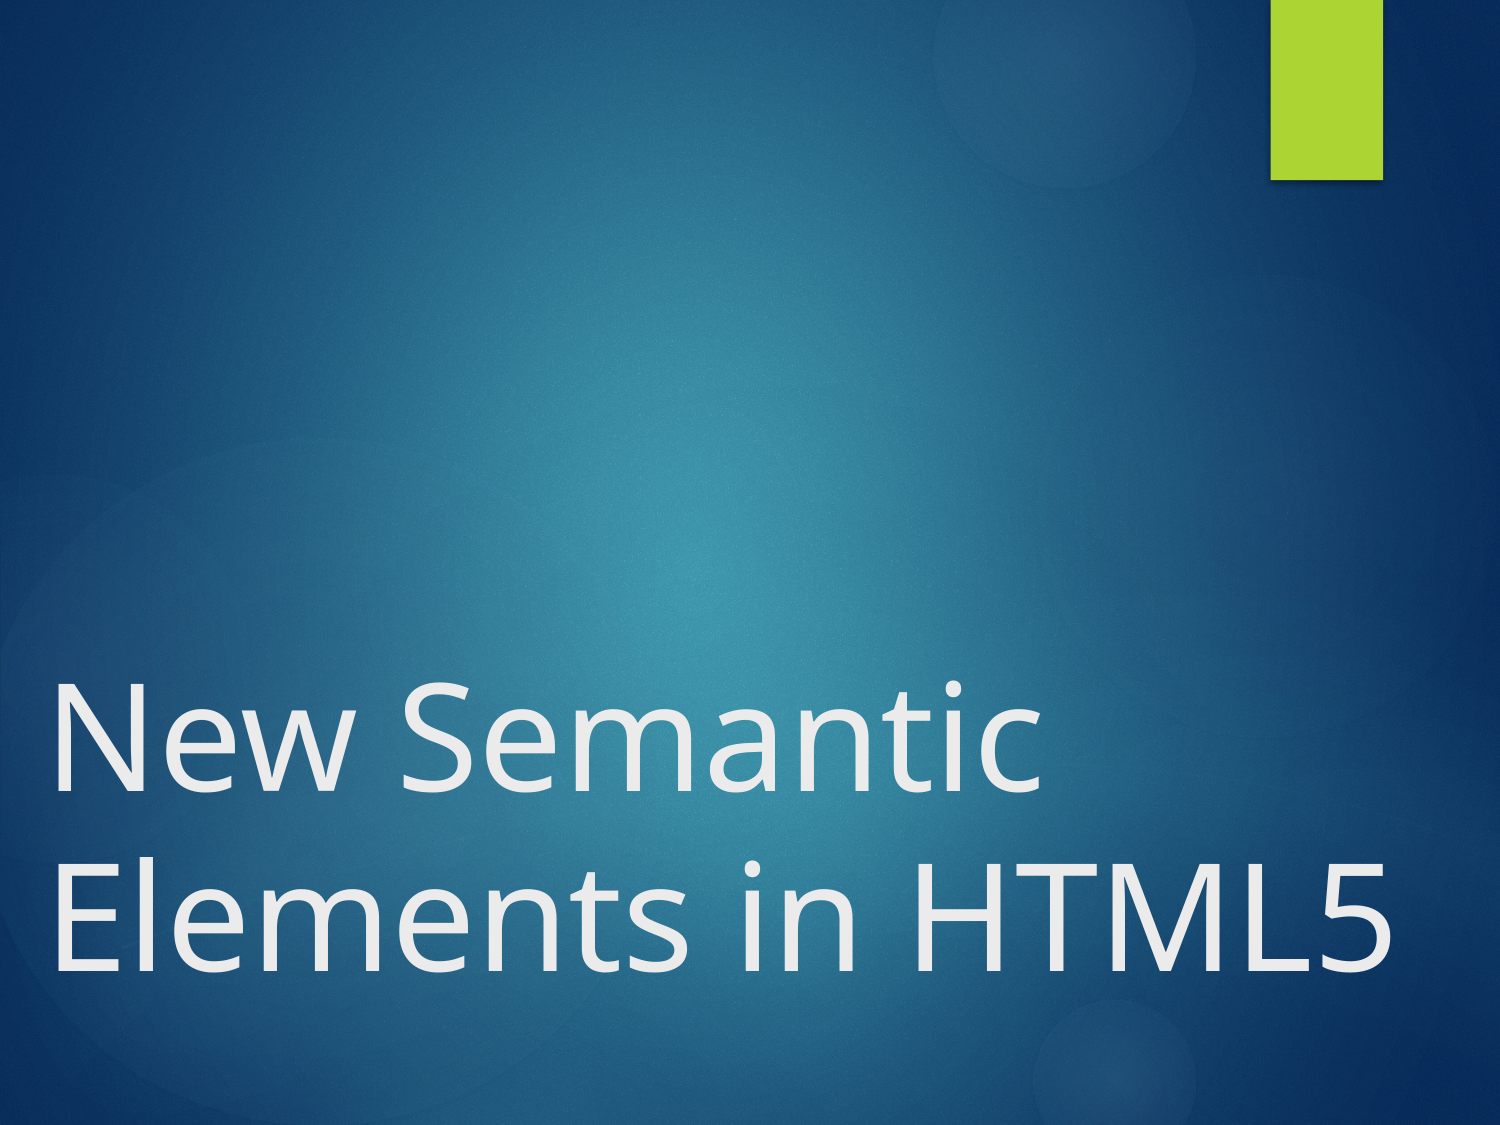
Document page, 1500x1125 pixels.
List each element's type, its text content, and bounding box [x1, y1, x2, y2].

title New Semantic Elements in HTML5 [29, 462, 1500, 1009]
